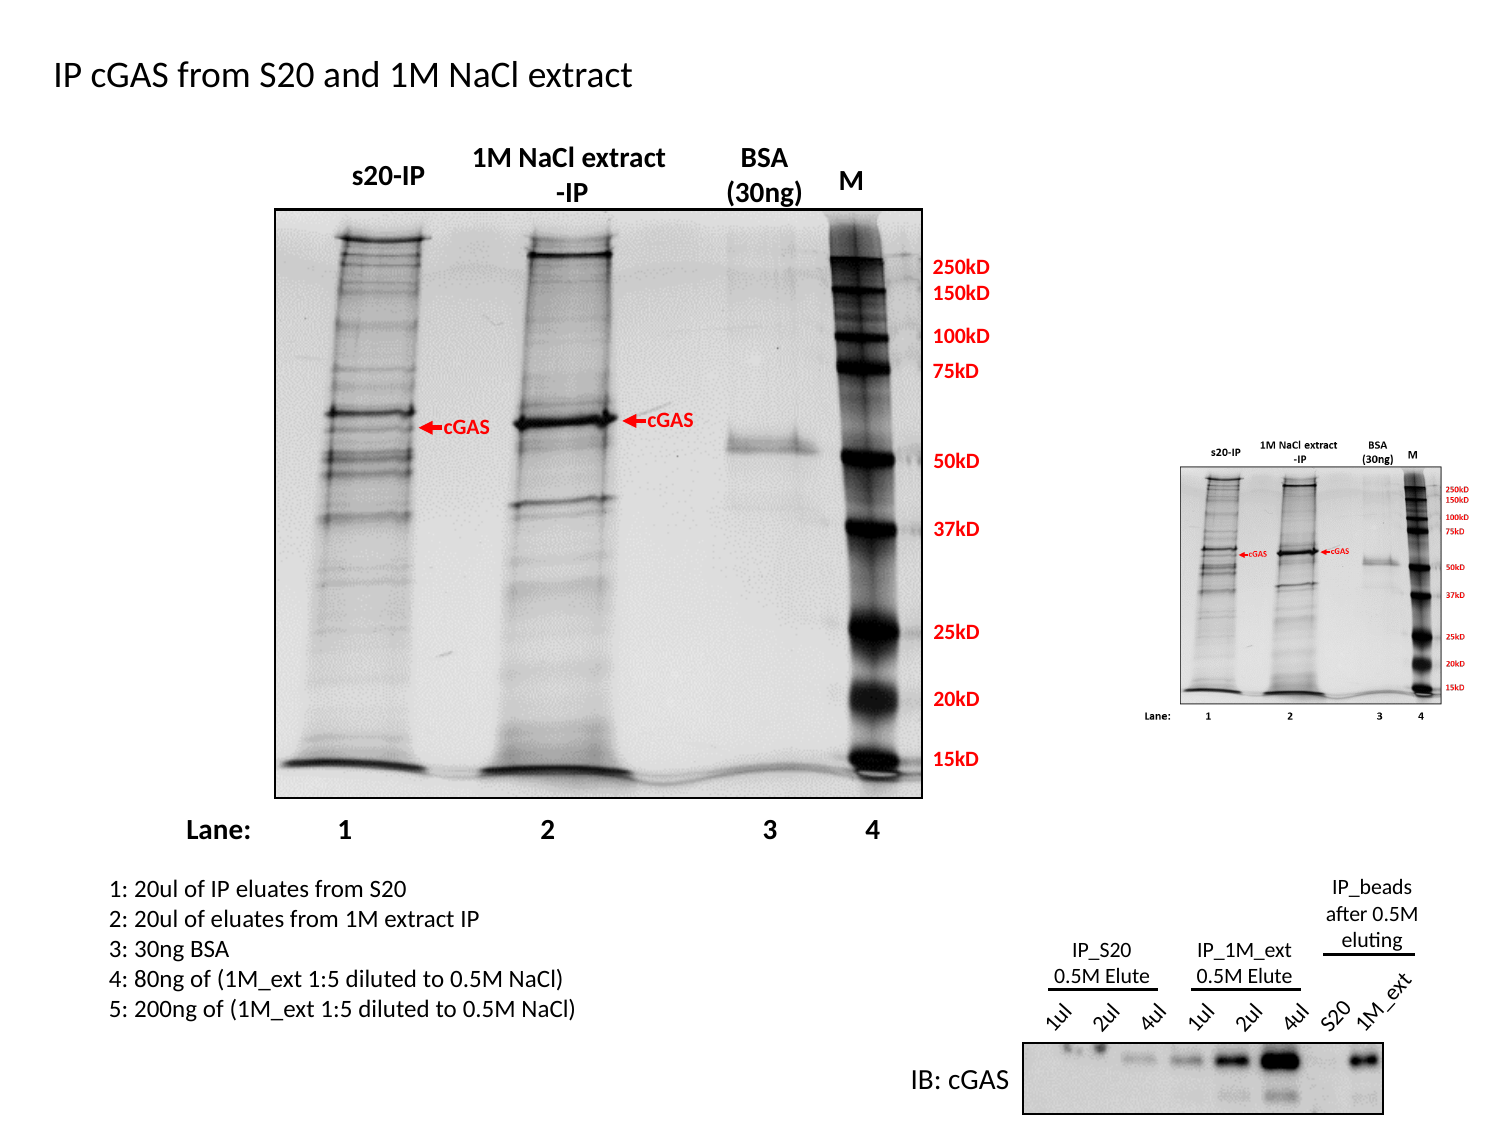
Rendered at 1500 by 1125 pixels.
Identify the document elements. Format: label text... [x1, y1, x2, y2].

picture [1137, 434, 1484, 730]
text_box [895, 865, 1440, 1113]
text_box 1: 20ul of IP eluates from S20 2: 20ul of eluates from 1M extract IP 3: 30ng BSA 4: 80ng of (1M_ext 1:5 diluted to 0.5M NaCl) 5: 200ng of (1M_ext 1:5 diluted to 0.5M NaCl) [94, 865, 744, 1031]
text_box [171, 130, 1030, 854]
text_box IP cGAS from S20 and 1M NaCl extract [38, 42, 1021, 103]
